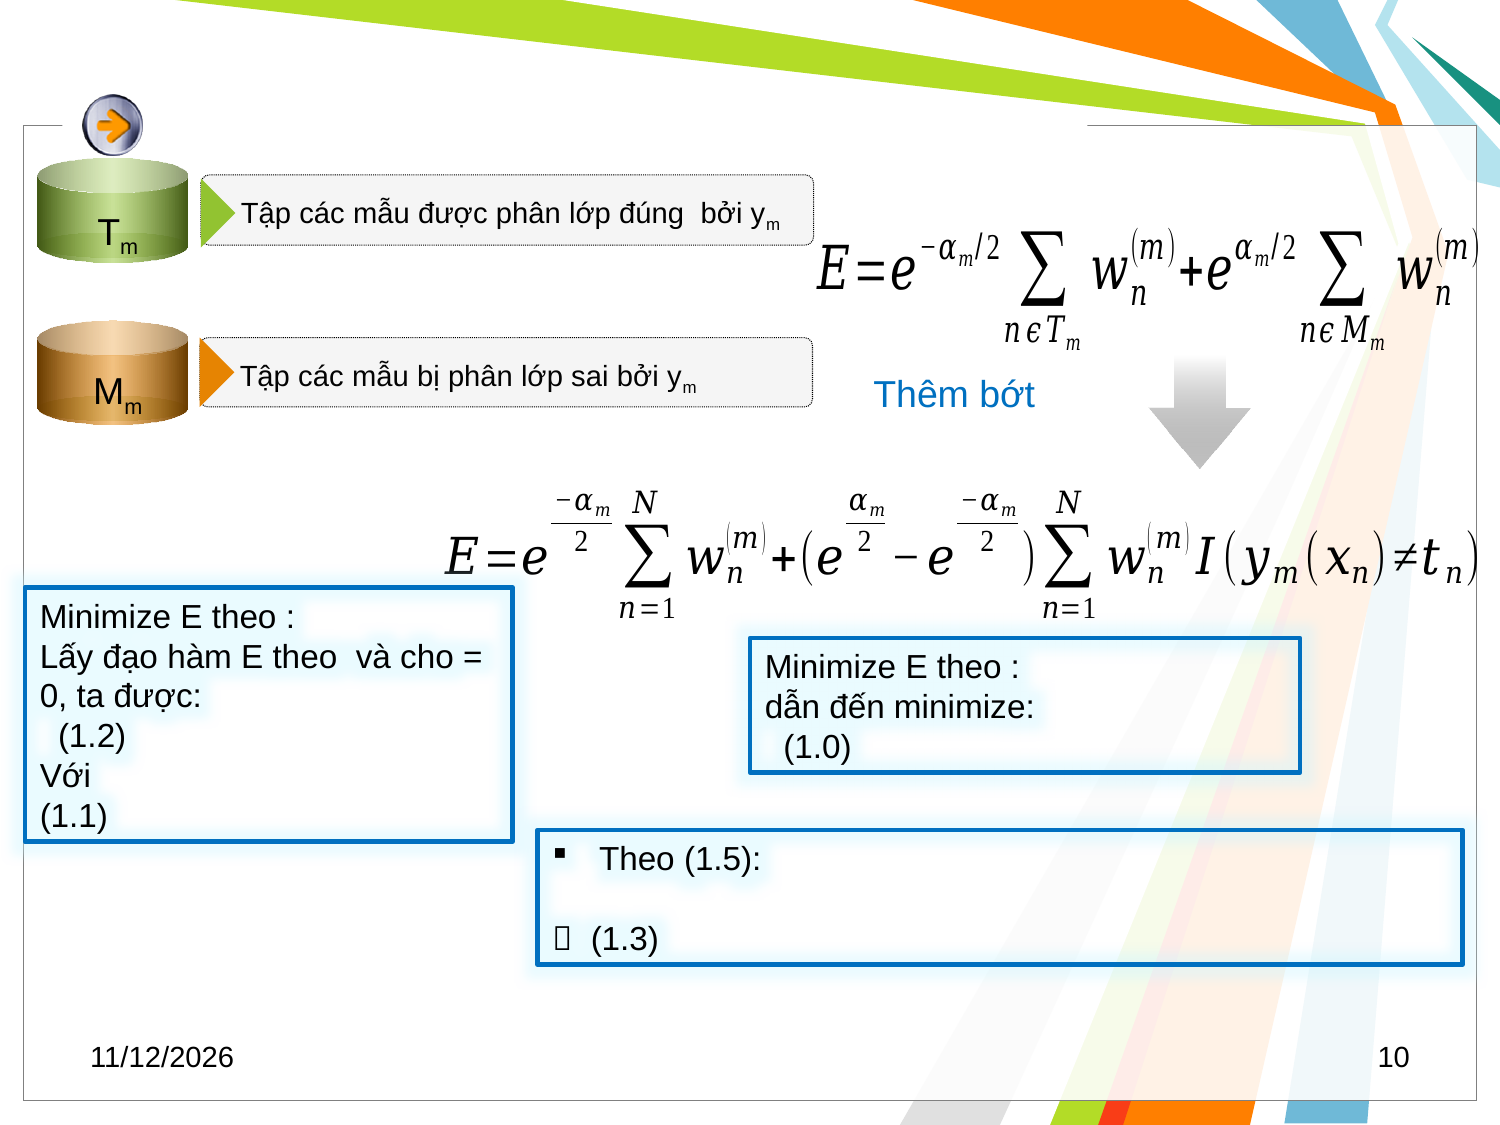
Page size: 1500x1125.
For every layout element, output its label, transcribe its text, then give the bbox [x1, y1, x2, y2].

text_box [1148, 355, 1251, 469]
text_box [37, 320, 188, 426]
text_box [192, 337, 813, 408]
slide_number 10 [1074, 1030, 1425, 1081]
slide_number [75, 1030, 425, 1081]
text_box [37, 157, 188, 263]
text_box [176, 174, 814, 246]
picture [82, 94, 143, 156]
